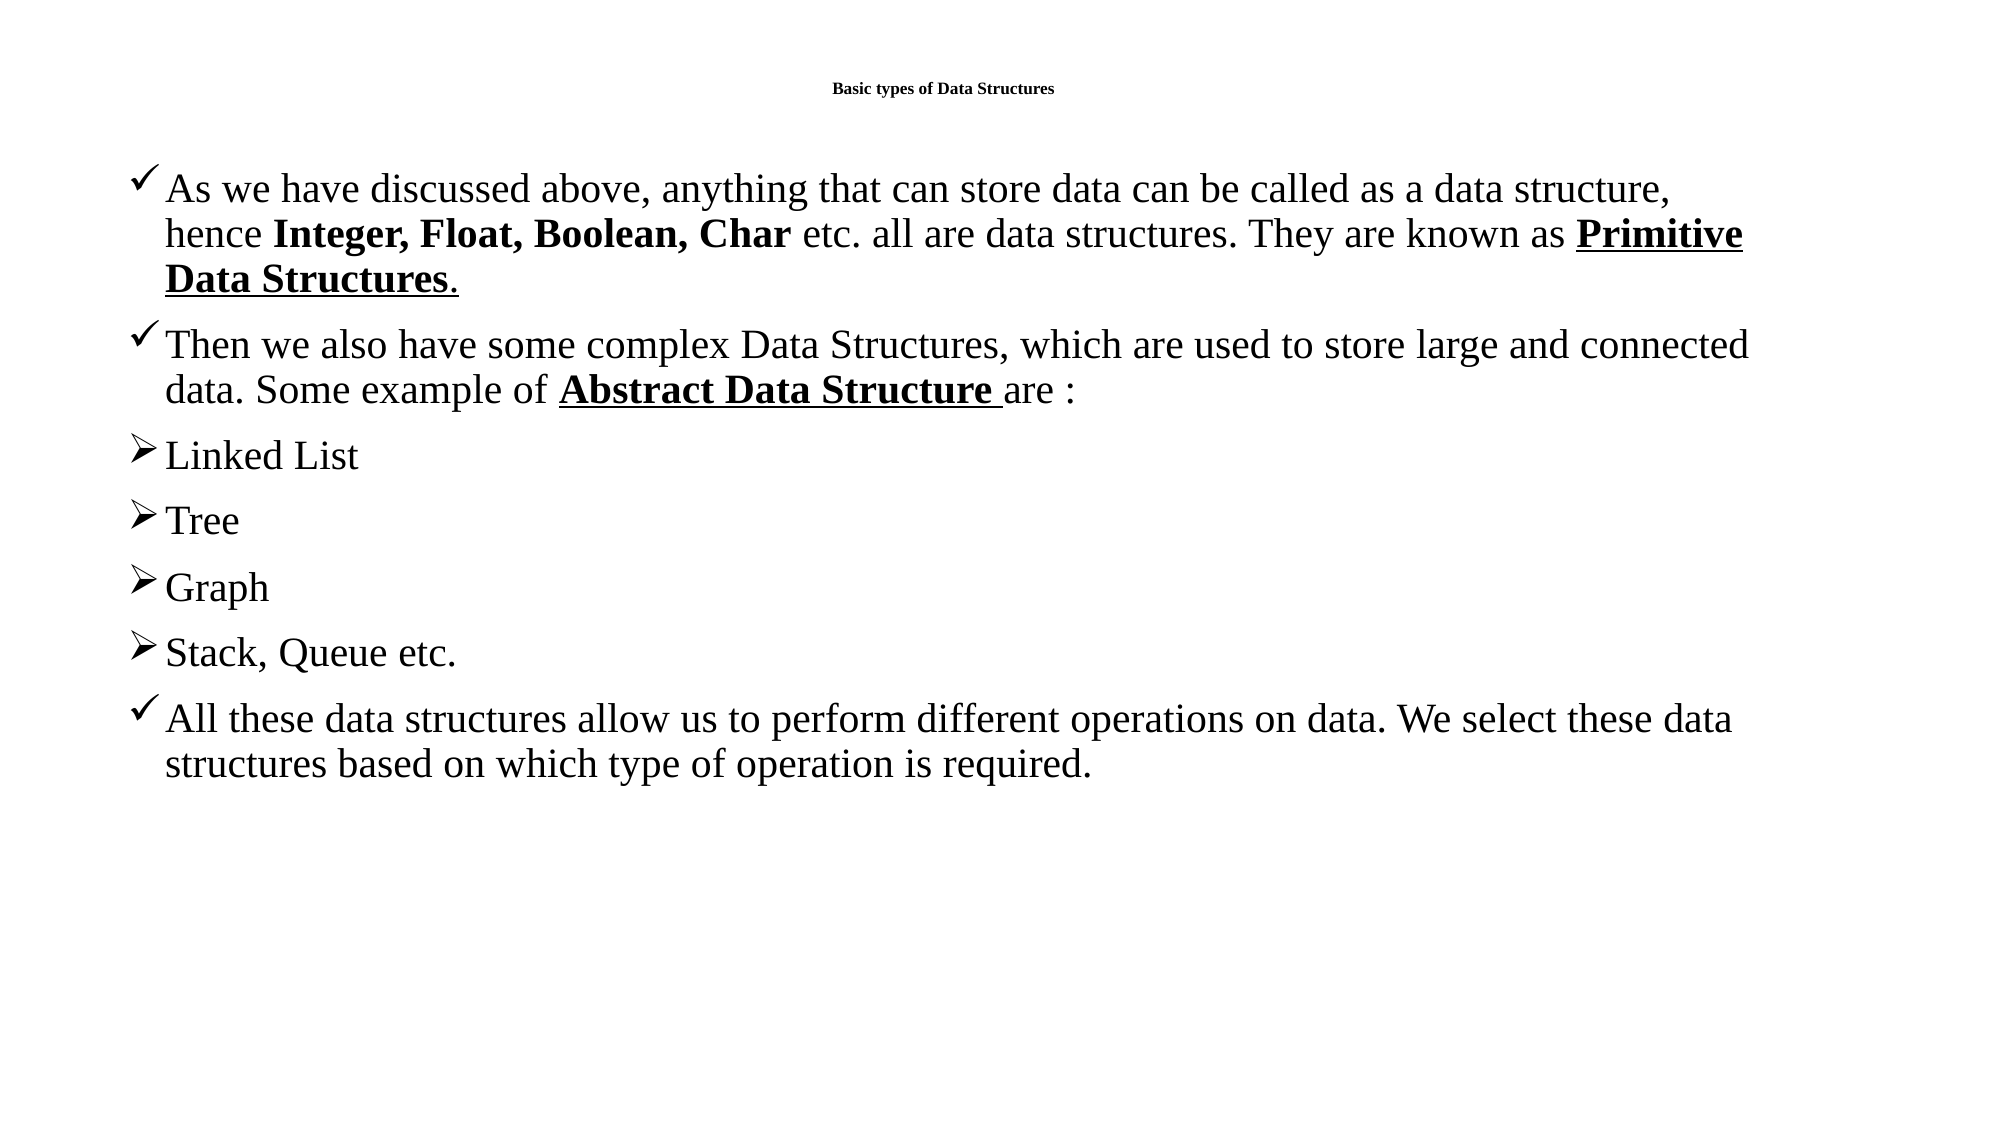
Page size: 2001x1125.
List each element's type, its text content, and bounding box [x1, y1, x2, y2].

title Basic types of Data Structures [112, 52, 1775, 128]
list As we have discussed above, anything that can store data can be called as a data structure, hence Integer, Float, Boolean, Char etc. all are data structures. They are known as Primitive Data Structures. Then we also have some complex Data Structures, which are used to store large and connected data. Some example of Abstract Data Structure are : Linked List Tree Graph Stack, Queue etc. All these data structures allow us to perform different operations on data. We select these data structures based on which type of operation is required. [112, 158, 1775, 950]
